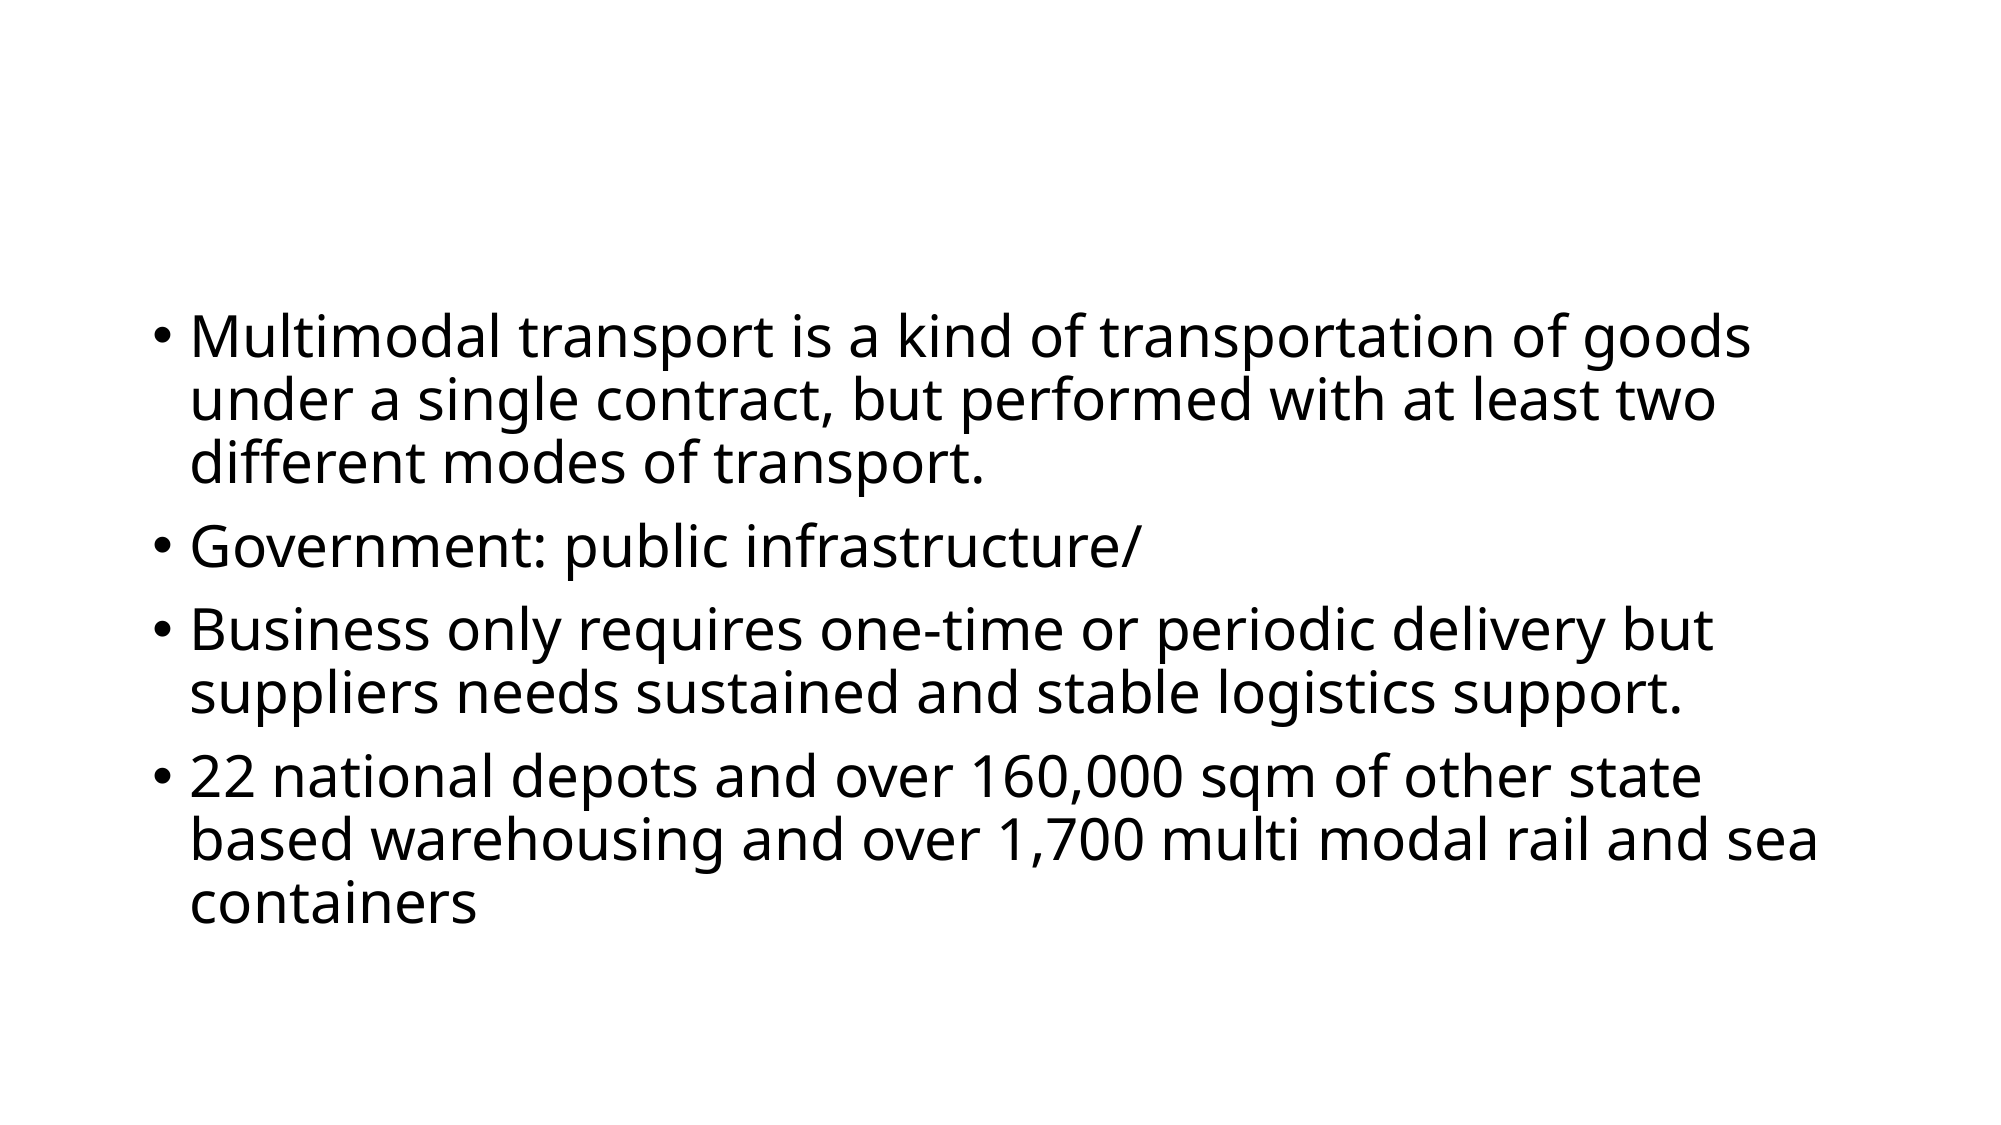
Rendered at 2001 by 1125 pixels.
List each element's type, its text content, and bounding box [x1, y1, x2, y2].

list Multimodal transport is a kind of transportation of goods under a single contract, but performed with at least two different modes of transport. Government: public infrastructure/ Business only requires one-time or periodic delivery but suppliers needs sustained and stable logistics support. 22 national depots and over 160,000 sqm of other state based warehousing and over 1,700 multi modal rail and sea containers [137, 299, 1863, 1014]
